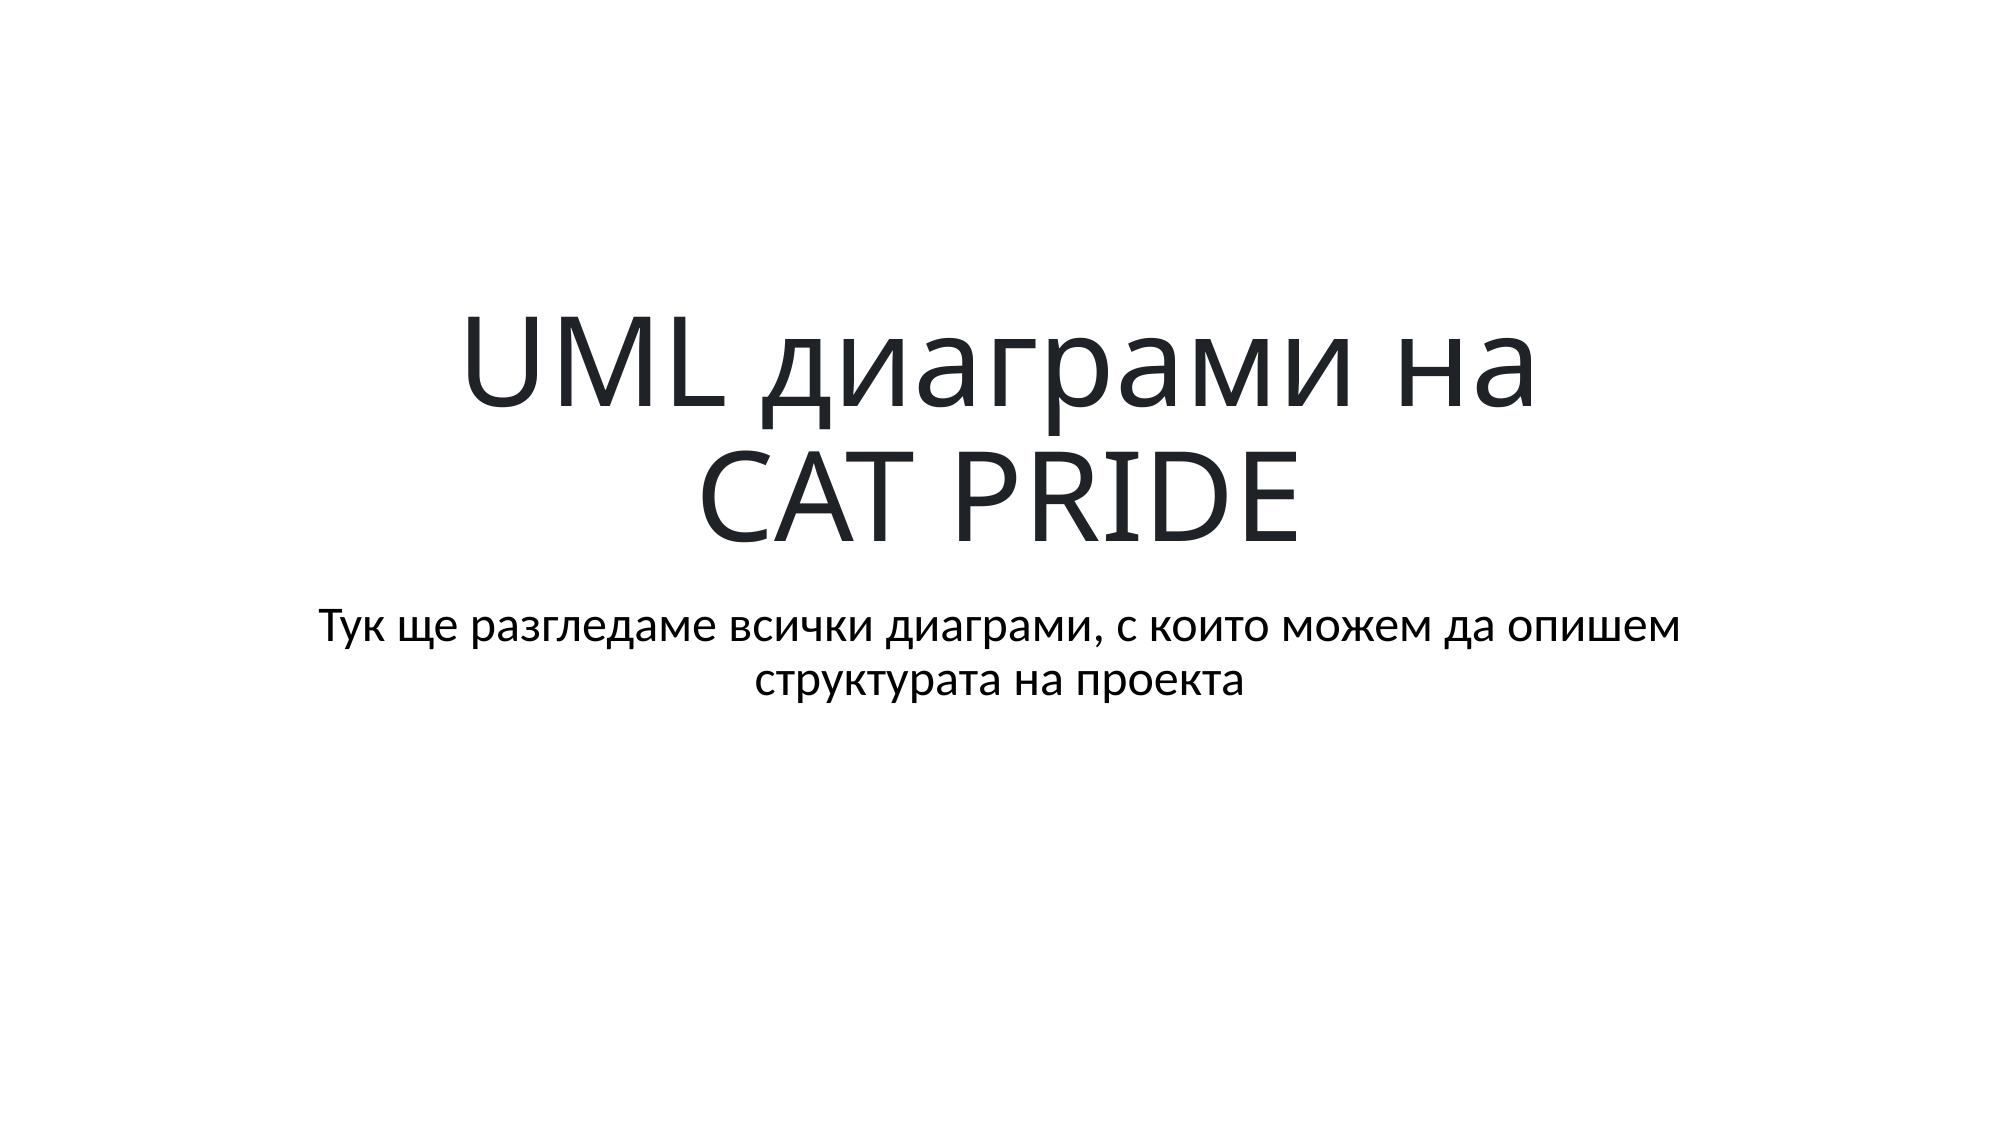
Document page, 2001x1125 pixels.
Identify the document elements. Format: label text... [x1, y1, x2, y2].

title UML диаграми на CAT PRIDE [249, 184, 1750, 576]
subtitle Тук ще разгледаме всички диаграми, с които можем да опишем структурата на проекта [249, 590, 1750, 863]
